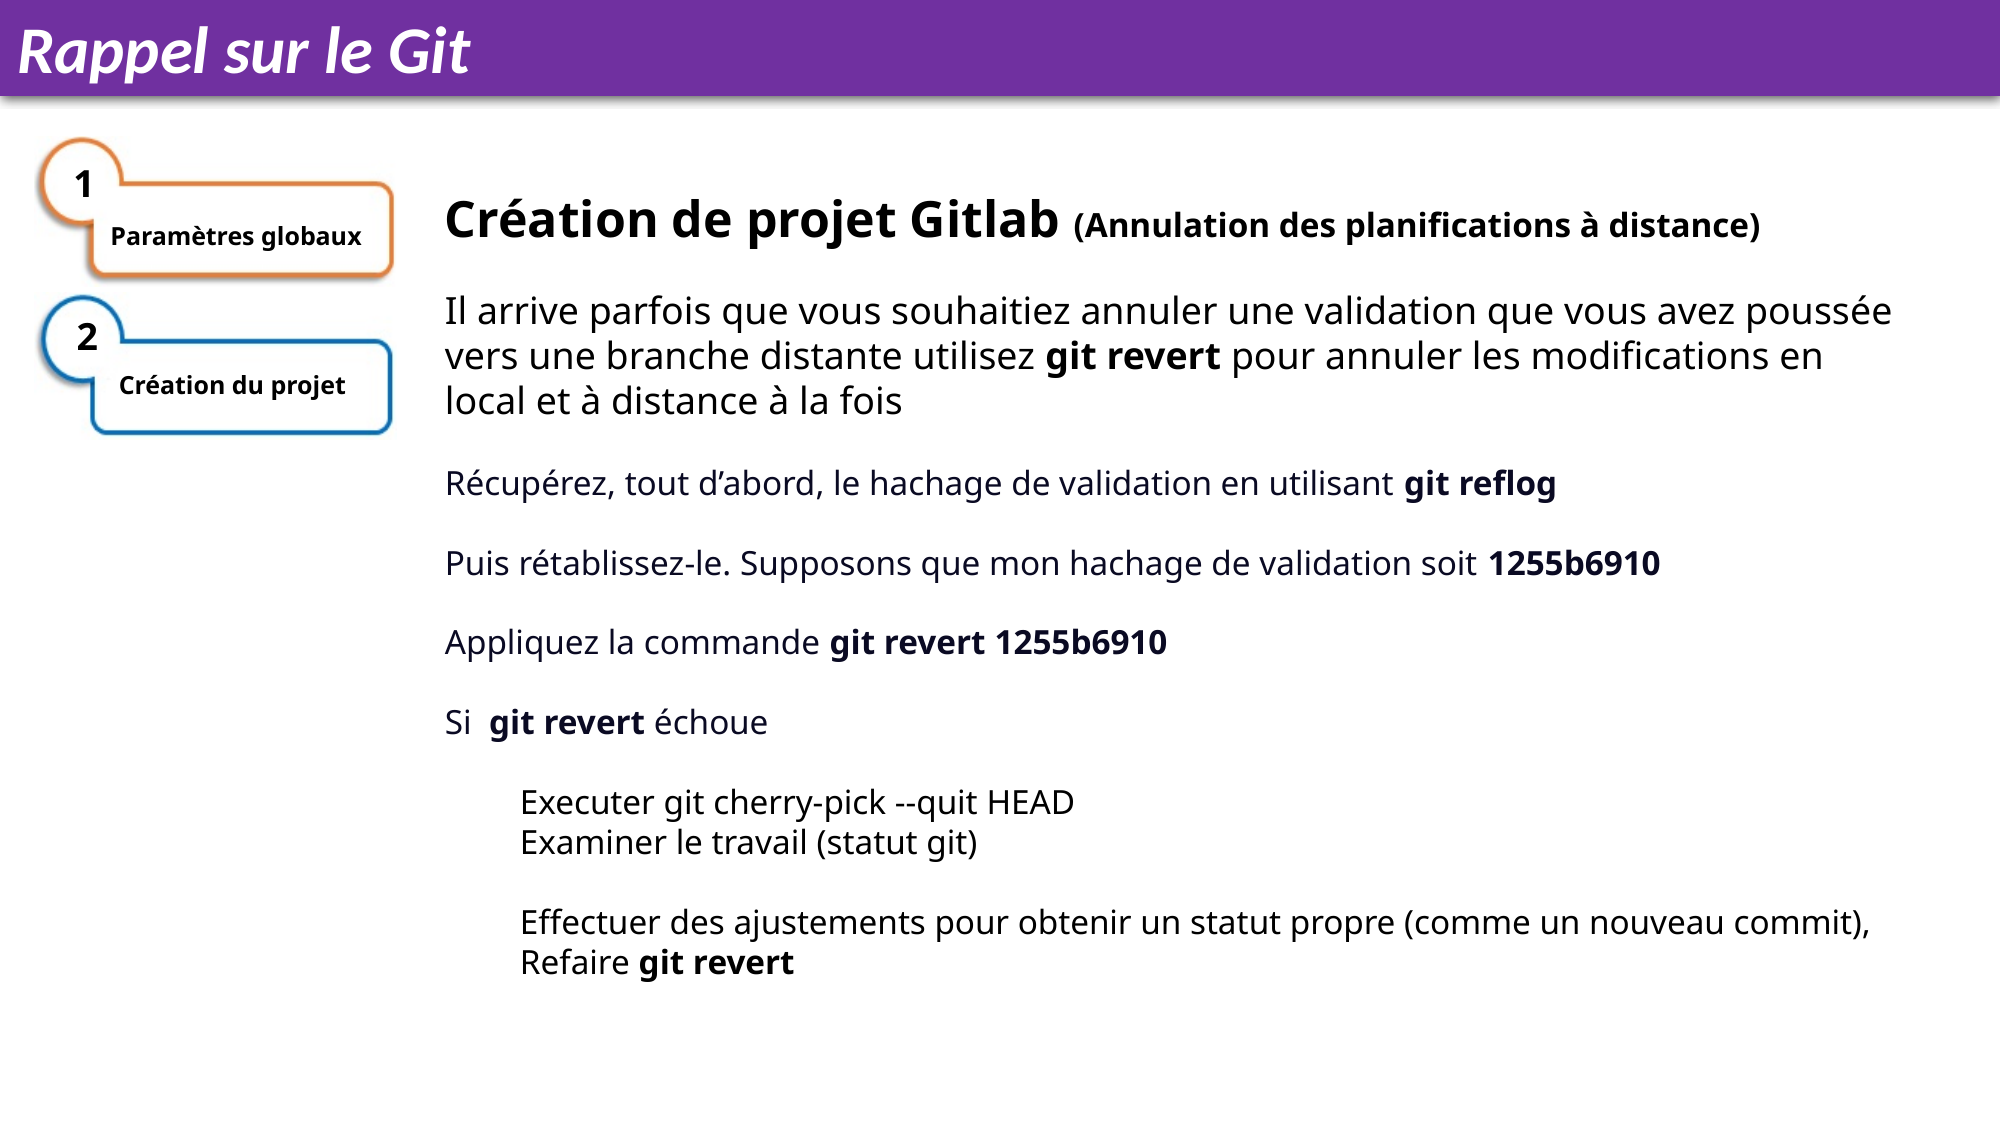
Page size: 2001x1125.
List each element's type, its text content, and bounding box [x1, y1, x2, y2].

text_box Rappel sur le Git [2, 0, 486, 95]
picture [33, 136, 397, 287]
text_box Création de projet Gitlab (Annulation des planifications à distance) Il arrive parfois que vous souhaitiez annuler une validation que vous avez poussée vers une branche distante utilisez git revert pour annuler les modifications en local et à distance à la fois Récupérez, tout d’abord, le hachage de validation en utilisant git reflog Puis rétablissez-le. Supposons que mon hachage de validation soit 1255b6910 Appliquez la commande git revert 1255b6910 Si git revert échoue Executer git cherry-pick --quit HEAD Examiner le travail (statut git) Effectuer des ajustements pour obtenir un statut propre (comme un nouveau commit), Refaire git revert [444, 187, 1904, 1021]
picture [33, 292, 397, 440]
text_box [0, 0, 2000, 96]
